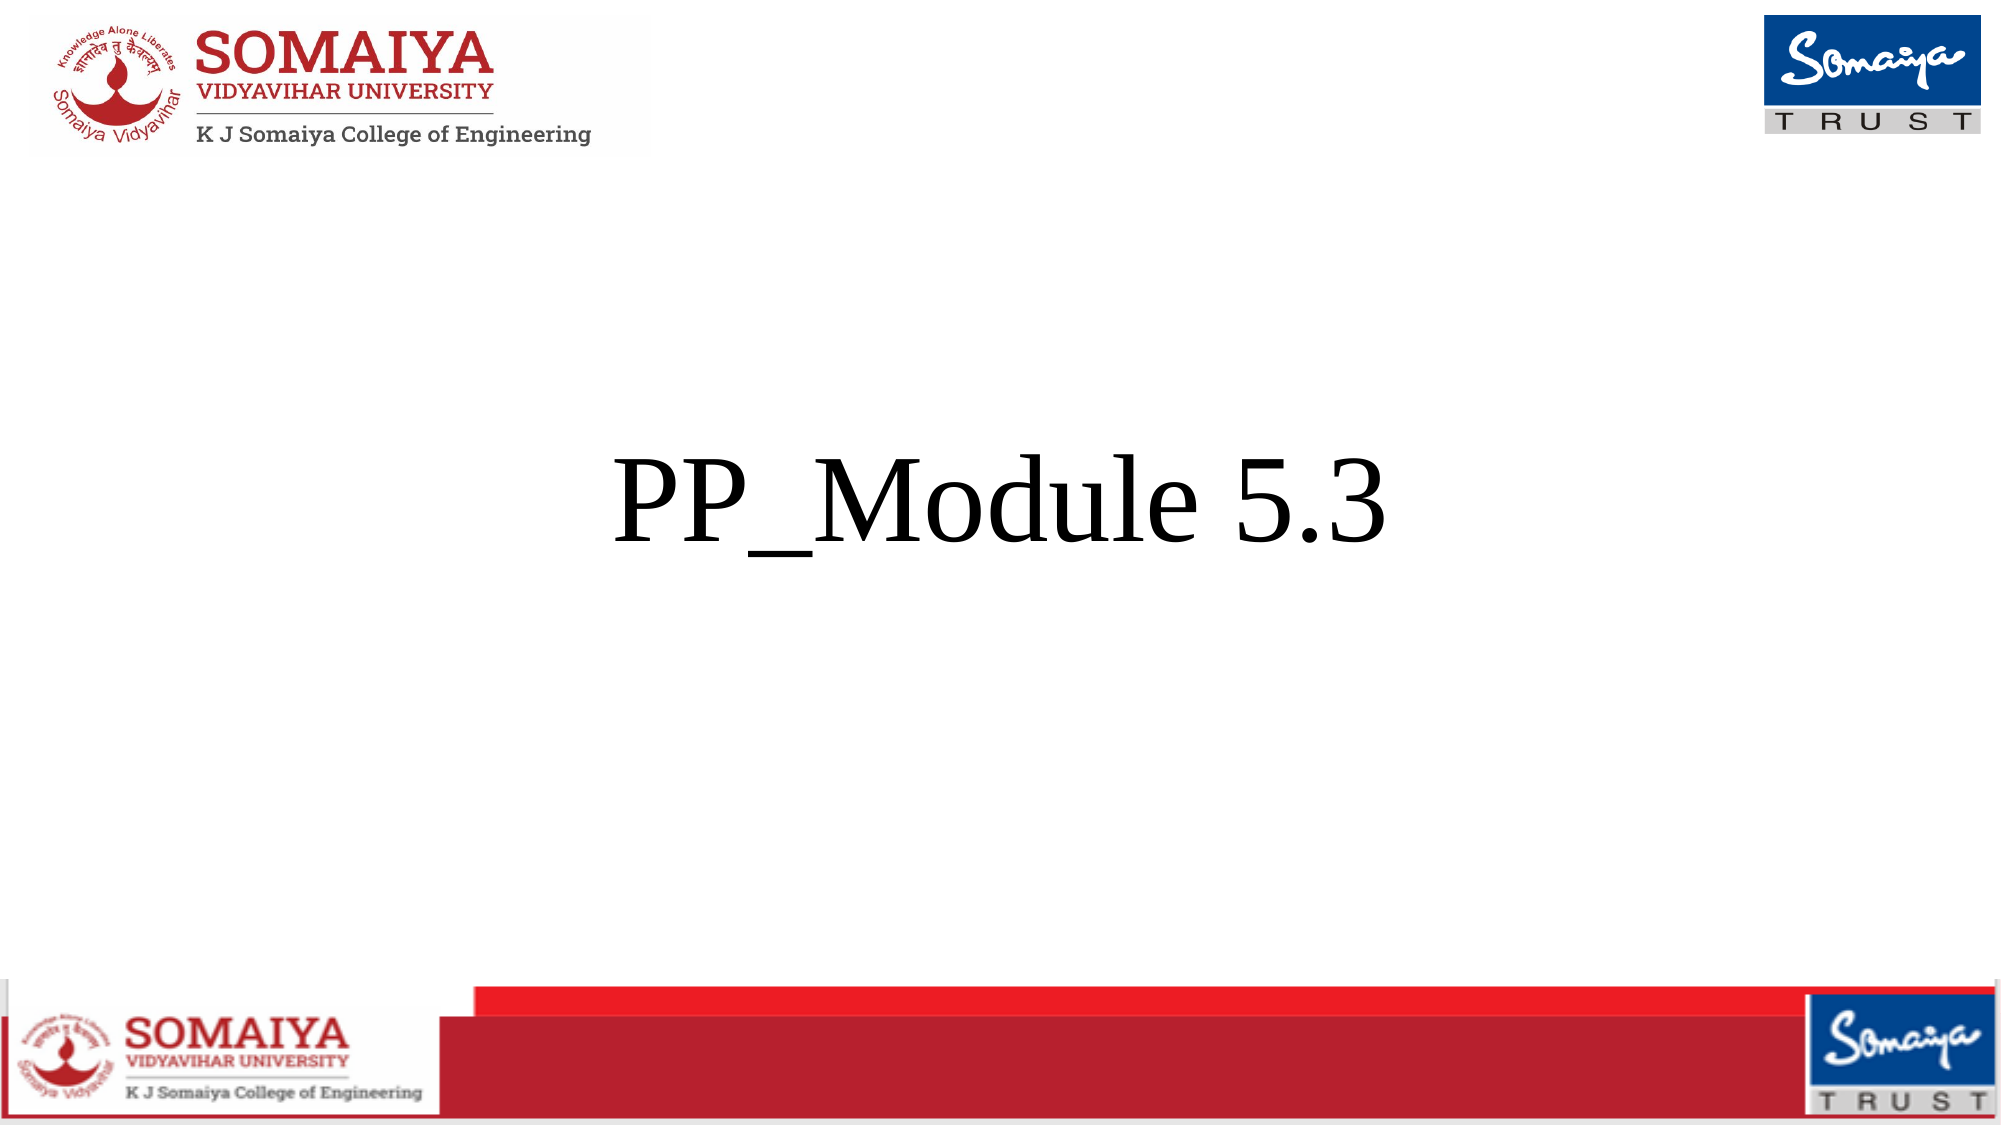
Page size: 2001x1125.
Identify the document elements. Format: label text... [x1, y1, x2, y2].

picture [29, 15, 651, 157]
title PP_Module 5.3 [150, 184, 1850, 576]
picture [0, 979, 2000, 1125]
picture [1764, 15, 1981, 134]
